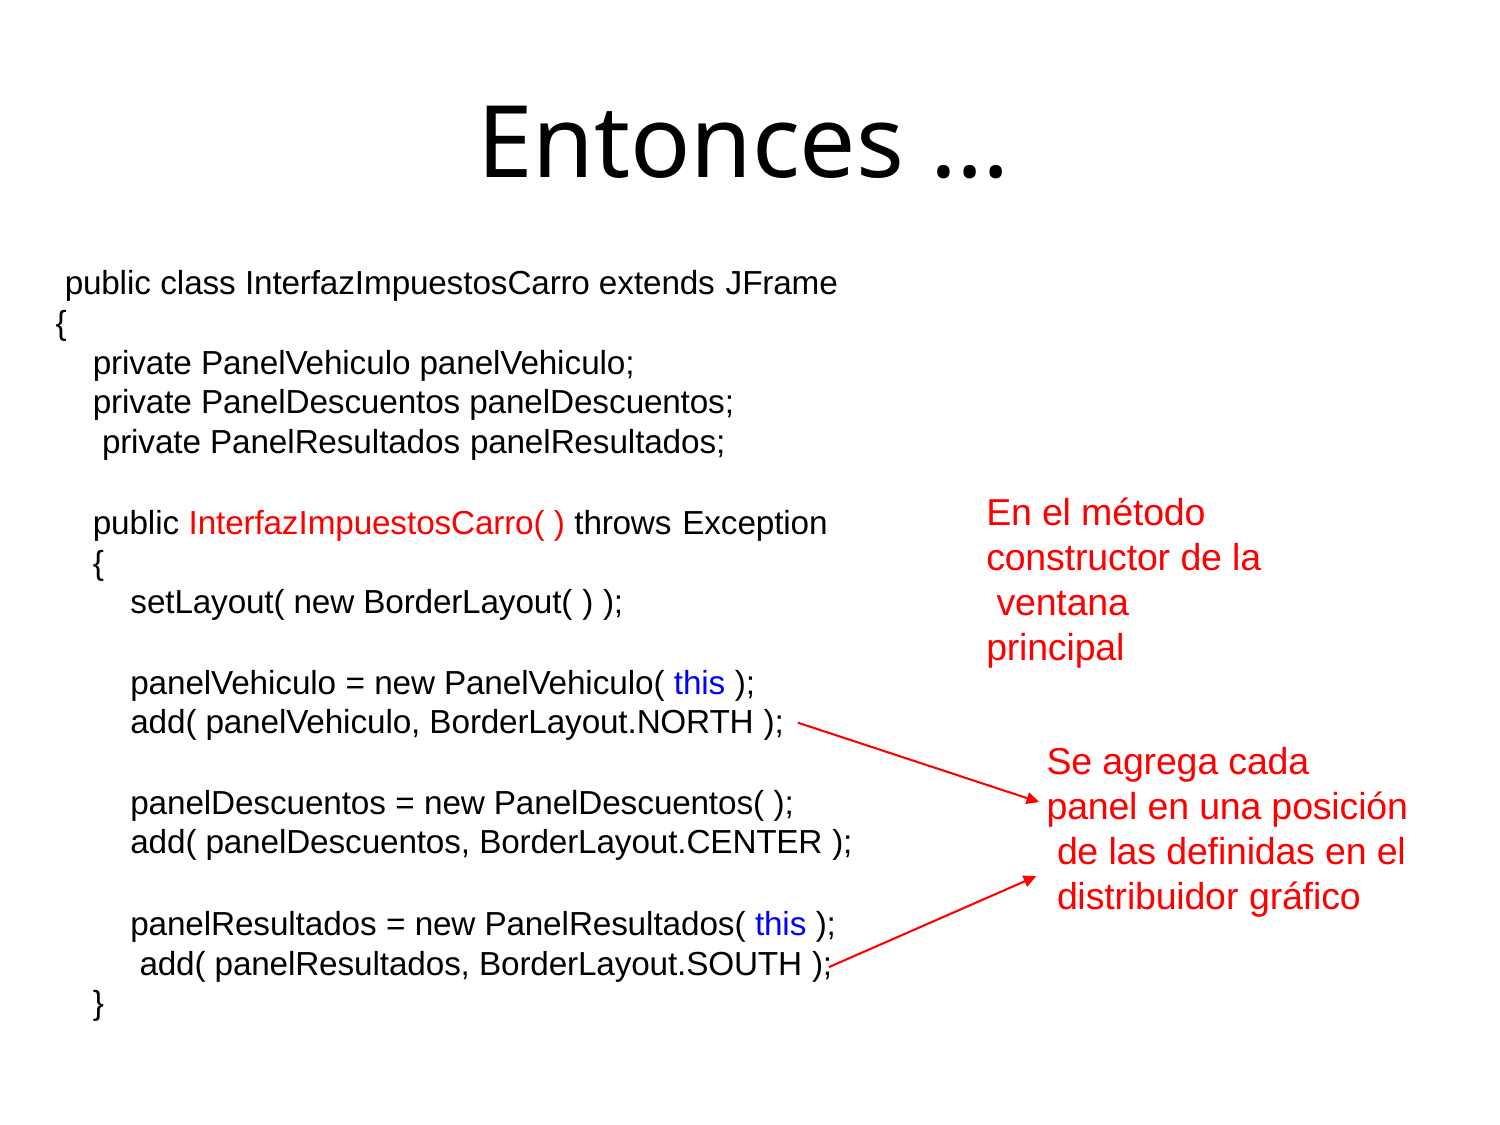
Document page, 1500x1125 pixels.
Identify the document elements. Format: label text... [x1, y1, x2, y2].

text_box } [90, 981, 107, 1021]
text_box panelDescuentos = new PanelDescuentos( ); add( panelDescuentos, BorderLayout.CENTER ); [128, 778, 861, 861]
text_box En el método constructor de la ventana principal [984, 485, 1272, 668]
title Entonces … [475, 41, 1025, 232]
text_box panelResultados = new PanelResultados( this ); add( panelResultados, BorderLayout.SOUTH ); [128, 901, 843, 983]
text_box Se agrega cada panel en una posición de las definidas en el distribuidor gráfico [1044, 734, 1414, 917]
text_box public class InterfazImpuestosCarro extends JFrame { private PanelVehiculo panelVehiculo; private PanelDescuentos panelDescuentos; private PanelResultados panelResultados; [53, 258, 846, 461]
text_box public InterfazImpuestosCarro( ) throws Exception { setLayout( new BorderLayout( ) ); [90, 498, 835, 621]
text_box panelVehiculo = new PanelVehiculo( this ); add( panelVehiculo, BorderLayout.NORTH ); [128, 658, 794, 741]
text_box [1022, 875, 1037, 887]
text_box [1025, 792, 1040, 805]
